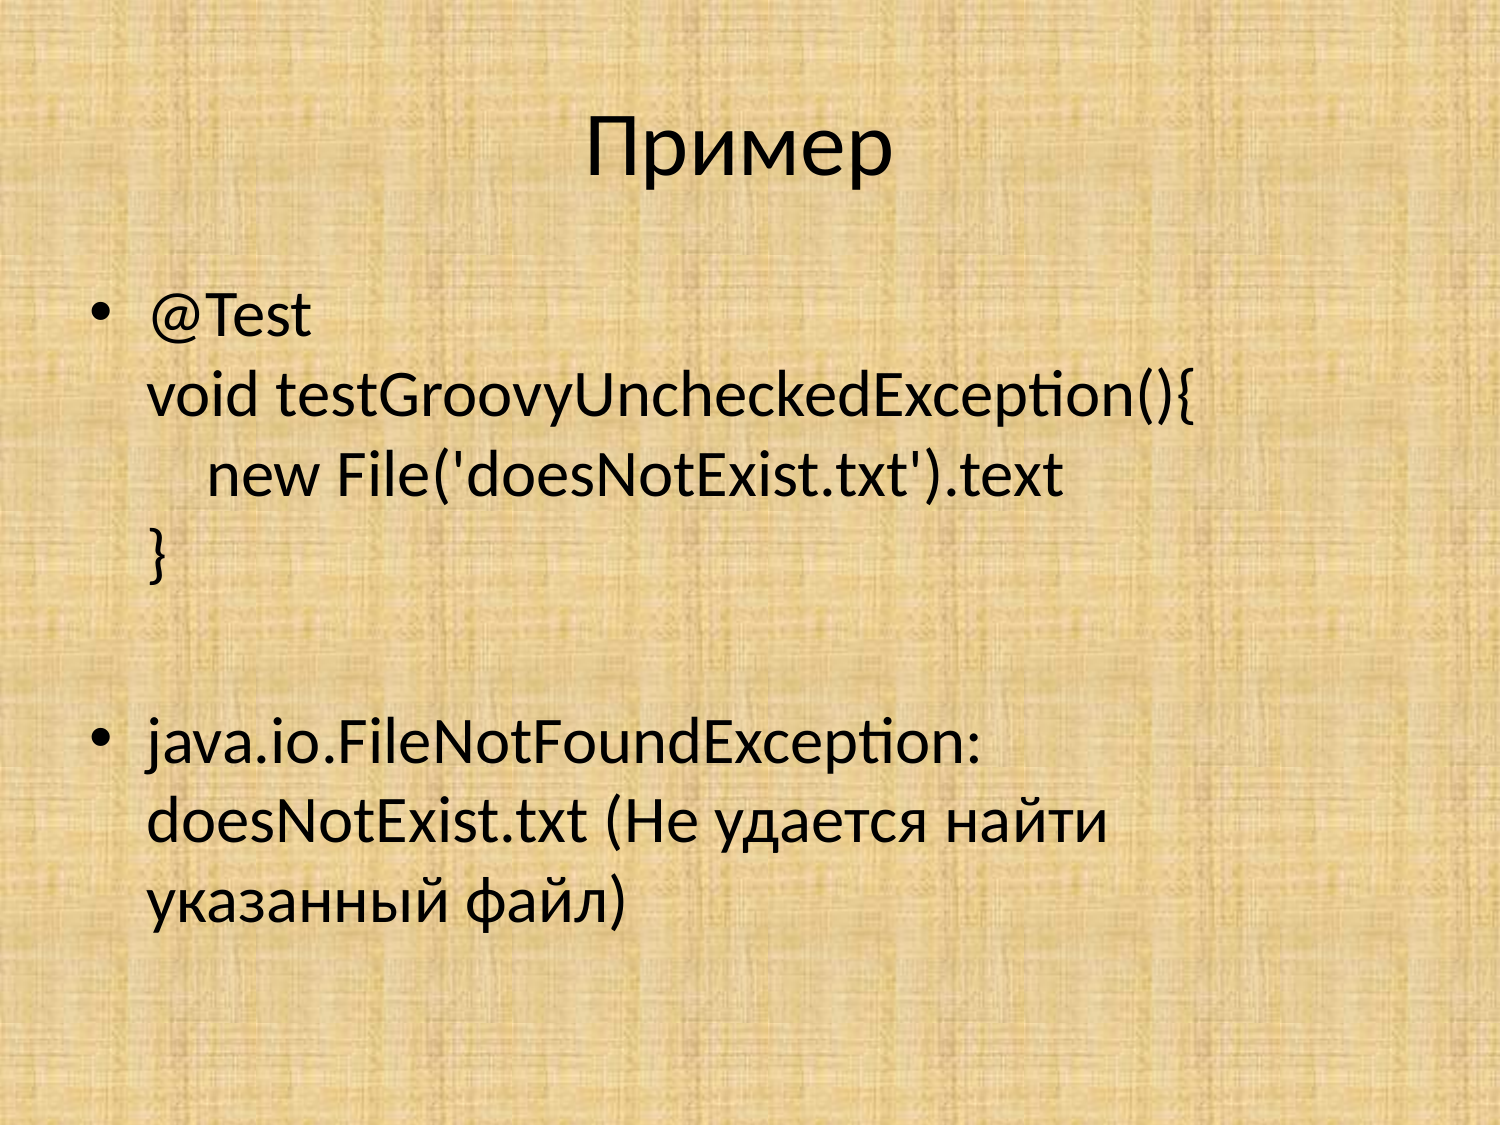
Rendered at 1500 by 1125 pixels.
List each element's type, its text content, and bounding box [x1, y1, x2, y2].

text_box Пример [75, 45, 1425, 233]
picture [0, 0, 1500, 1125]
text_box @Test void testGroovyUncheckedException(){ new File('doesNotExist.txt').text } java.io.FileNotFoundException: doesNotExist.txt (Не удается найти указанный файл) [75, 262, 1425, 1005]
